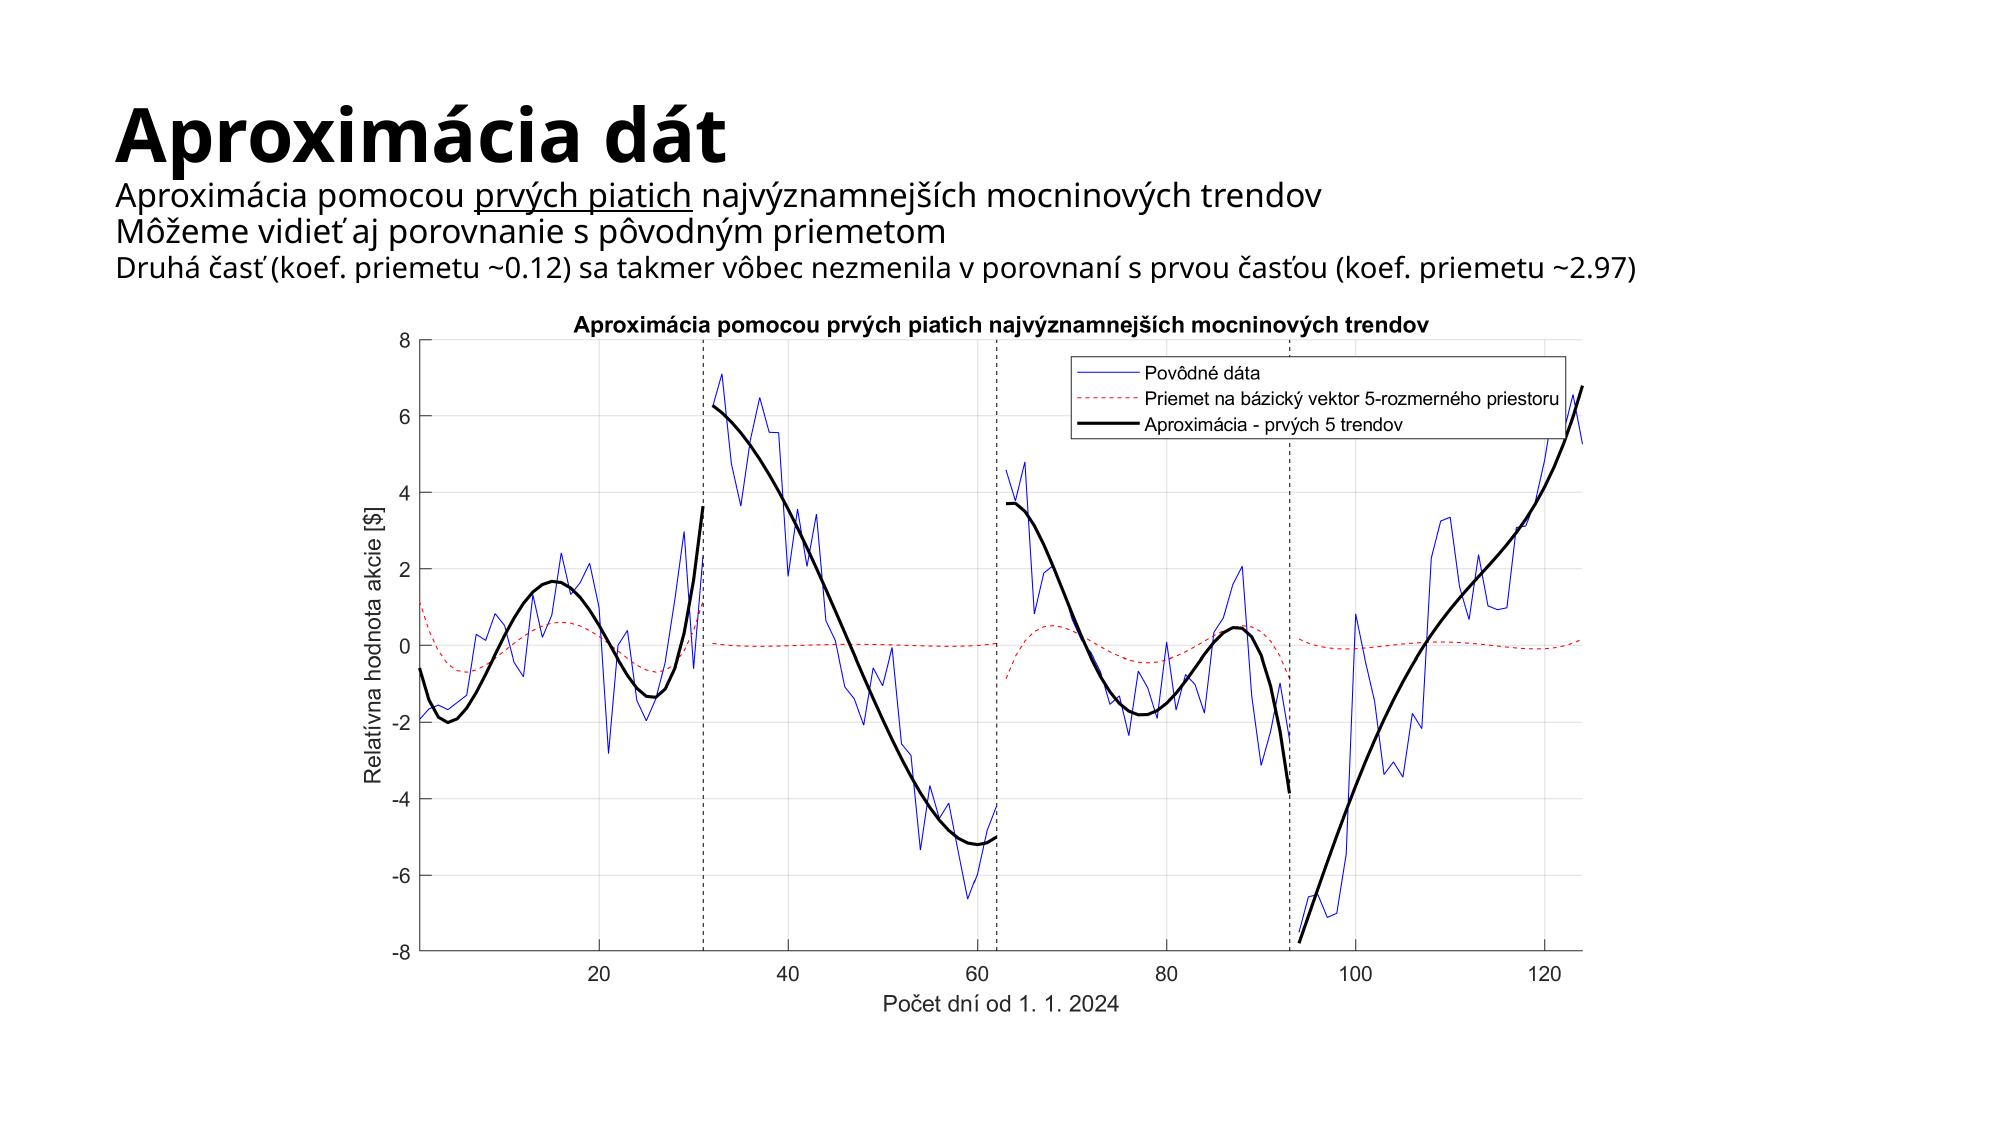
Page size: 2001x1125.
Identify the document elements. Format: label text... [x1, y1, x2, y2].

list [224, 283, 1725, 1034]
title Aproximácia dát Aproximácia pomocou prvých piatich najvýznamnejších mocninových trendov Môžeme vidieť aj porovnanie s pôvodným priemetom Druhá časť (koef. priemetu ~0.12) sa takmer vôbec nezmenila v porovnaní s prvou časťou (koef. priemetu ~2.97) [100, 90, 1849, 276]
